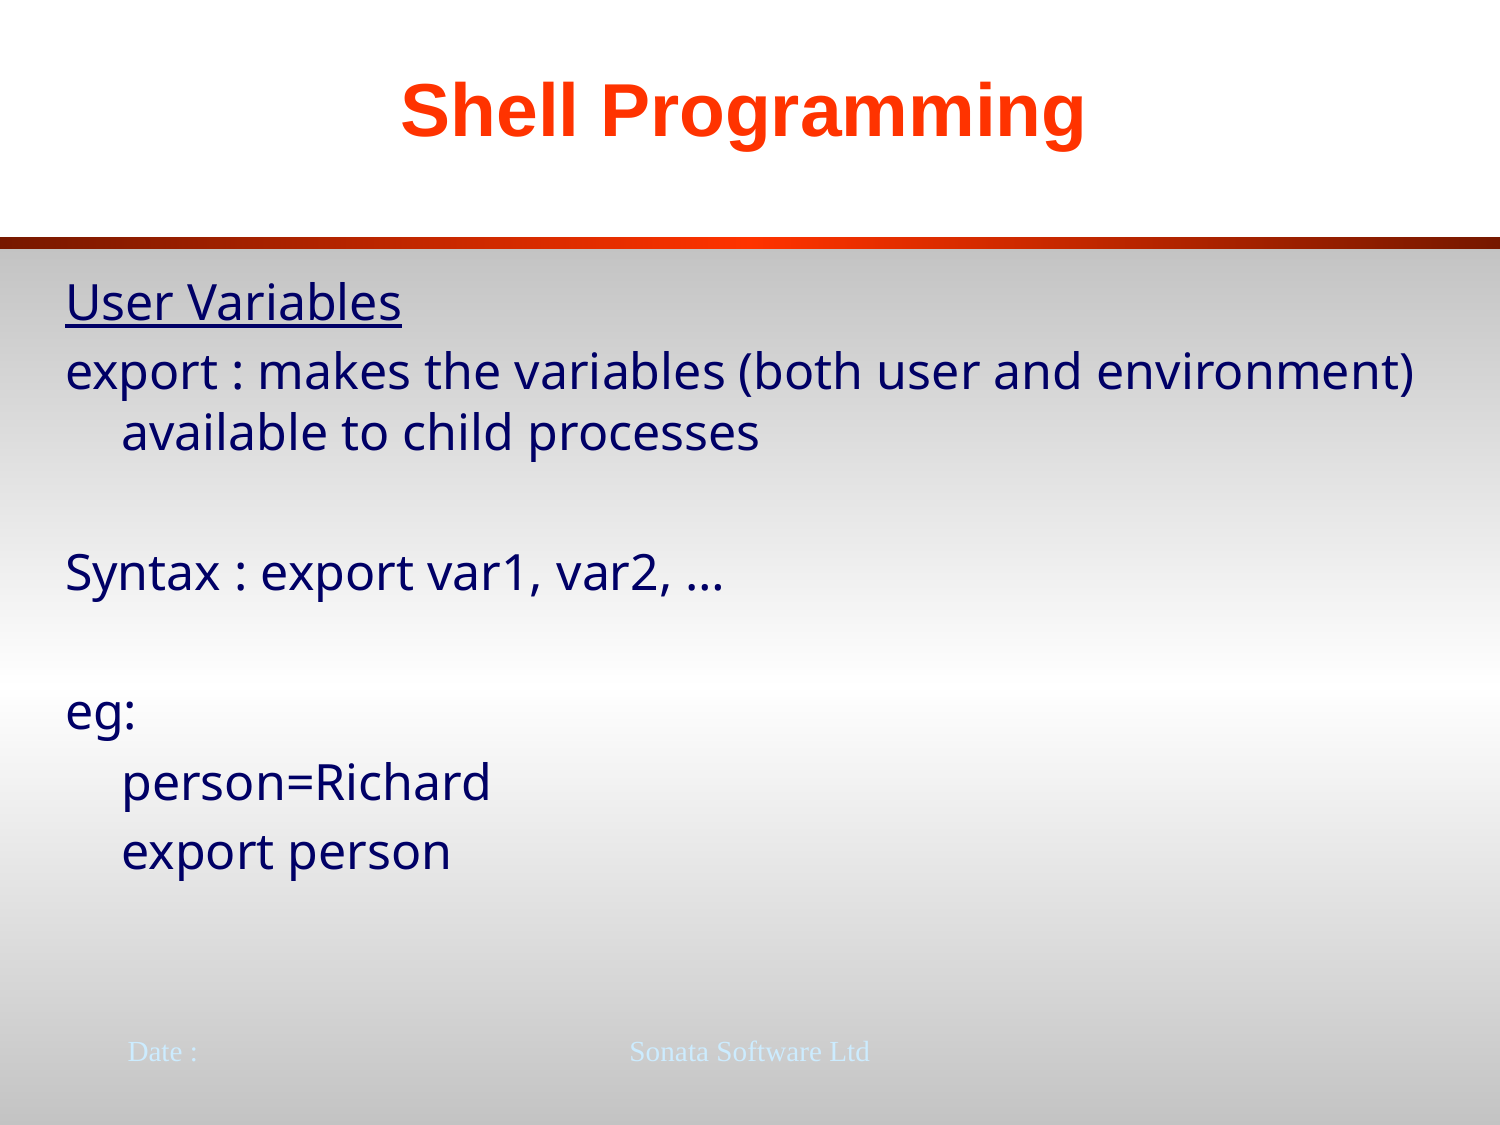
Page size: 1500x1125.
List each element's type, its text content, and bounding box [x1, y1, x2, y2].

footer Sonata Software Ltd [512, 1025, 988, 1100]
slide_number Date : [112, 1025, 425, 1100]
list User Variables export : makes the variables (both user and environment) available to child processes Syntax : export var1, var2, … eg: person=Richard export person [50, 262, 1463, 975]
title Shell Programming [112, 50, 1377, 163]
